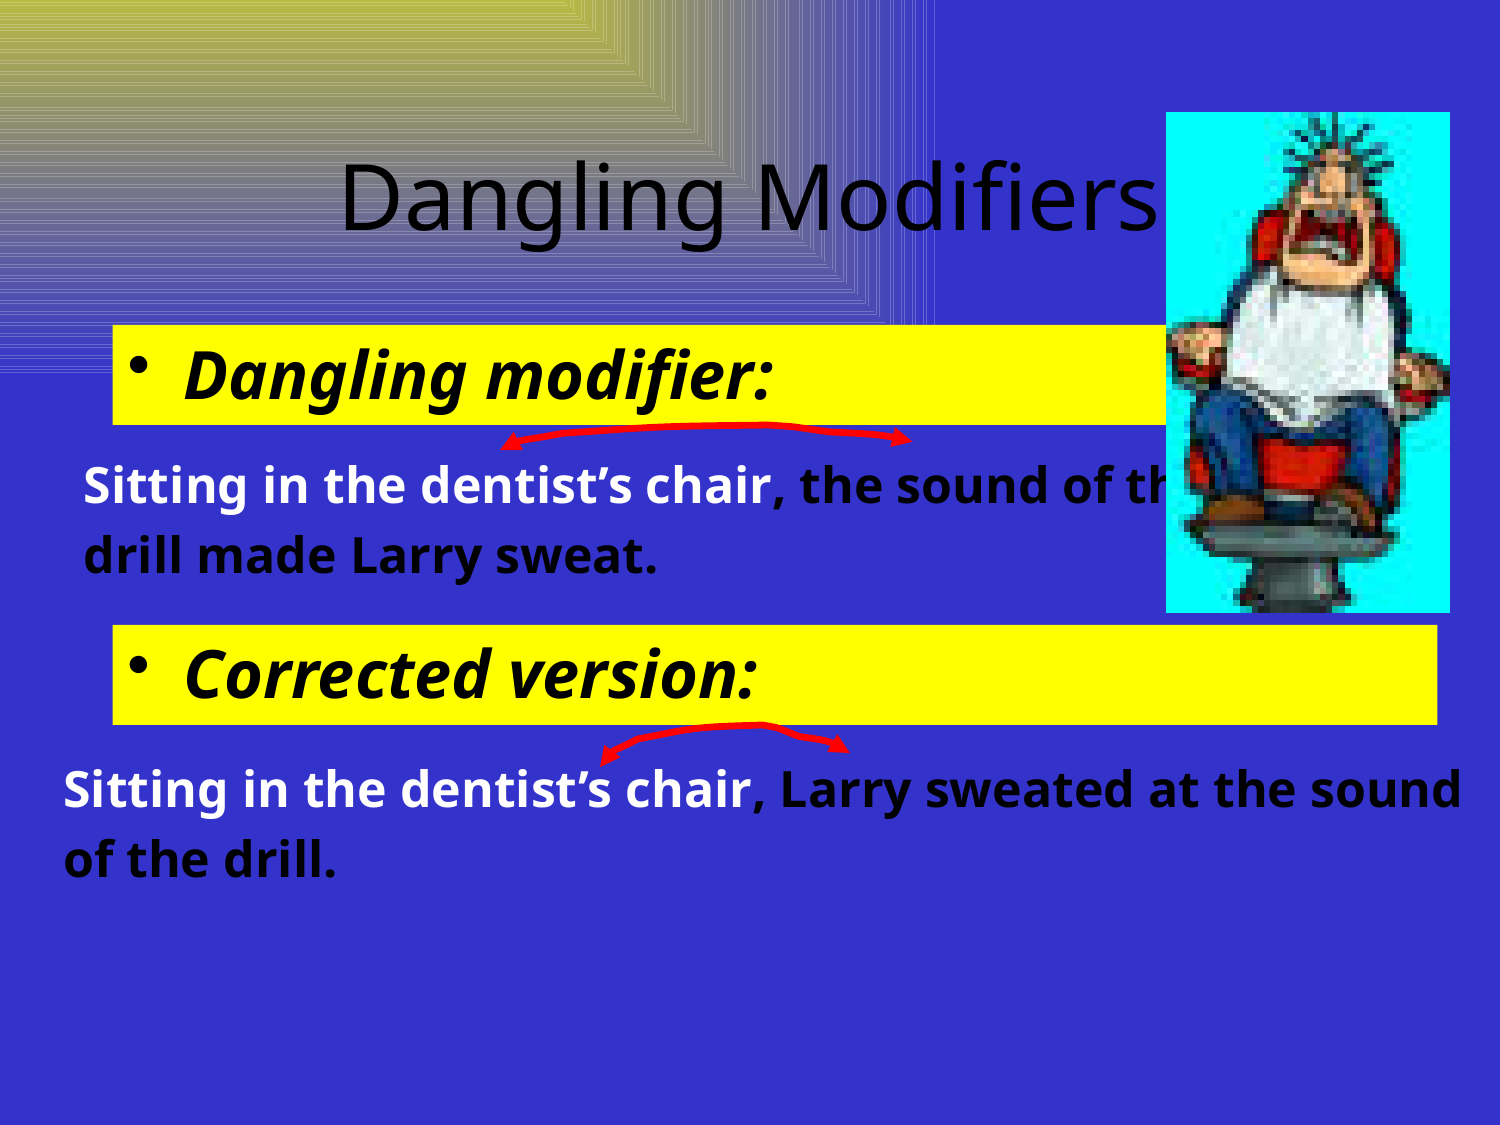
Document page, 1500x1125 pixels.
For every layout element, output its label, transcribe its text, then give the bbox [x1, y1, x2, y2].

text_box [600, 724, 850, 768]
text_box [500, 424, 913, 451]
text_box Sitting in the dentist’s chair, Larry sweated at the sound of the drill. [51, 750, 1476, 895]
text_box Corrected version: [112, 624, 1438, 725]
text_box Sitting in the dentist’s chair, the sound of the drill made Larry sweat. [71, 446, 1160, 591]
title Dangling Modifiers [112, 99, 1388, 288]
list Dangling modifier: [112, 324, 1160, 426]
picture [1165, 112, 1451, 613]
